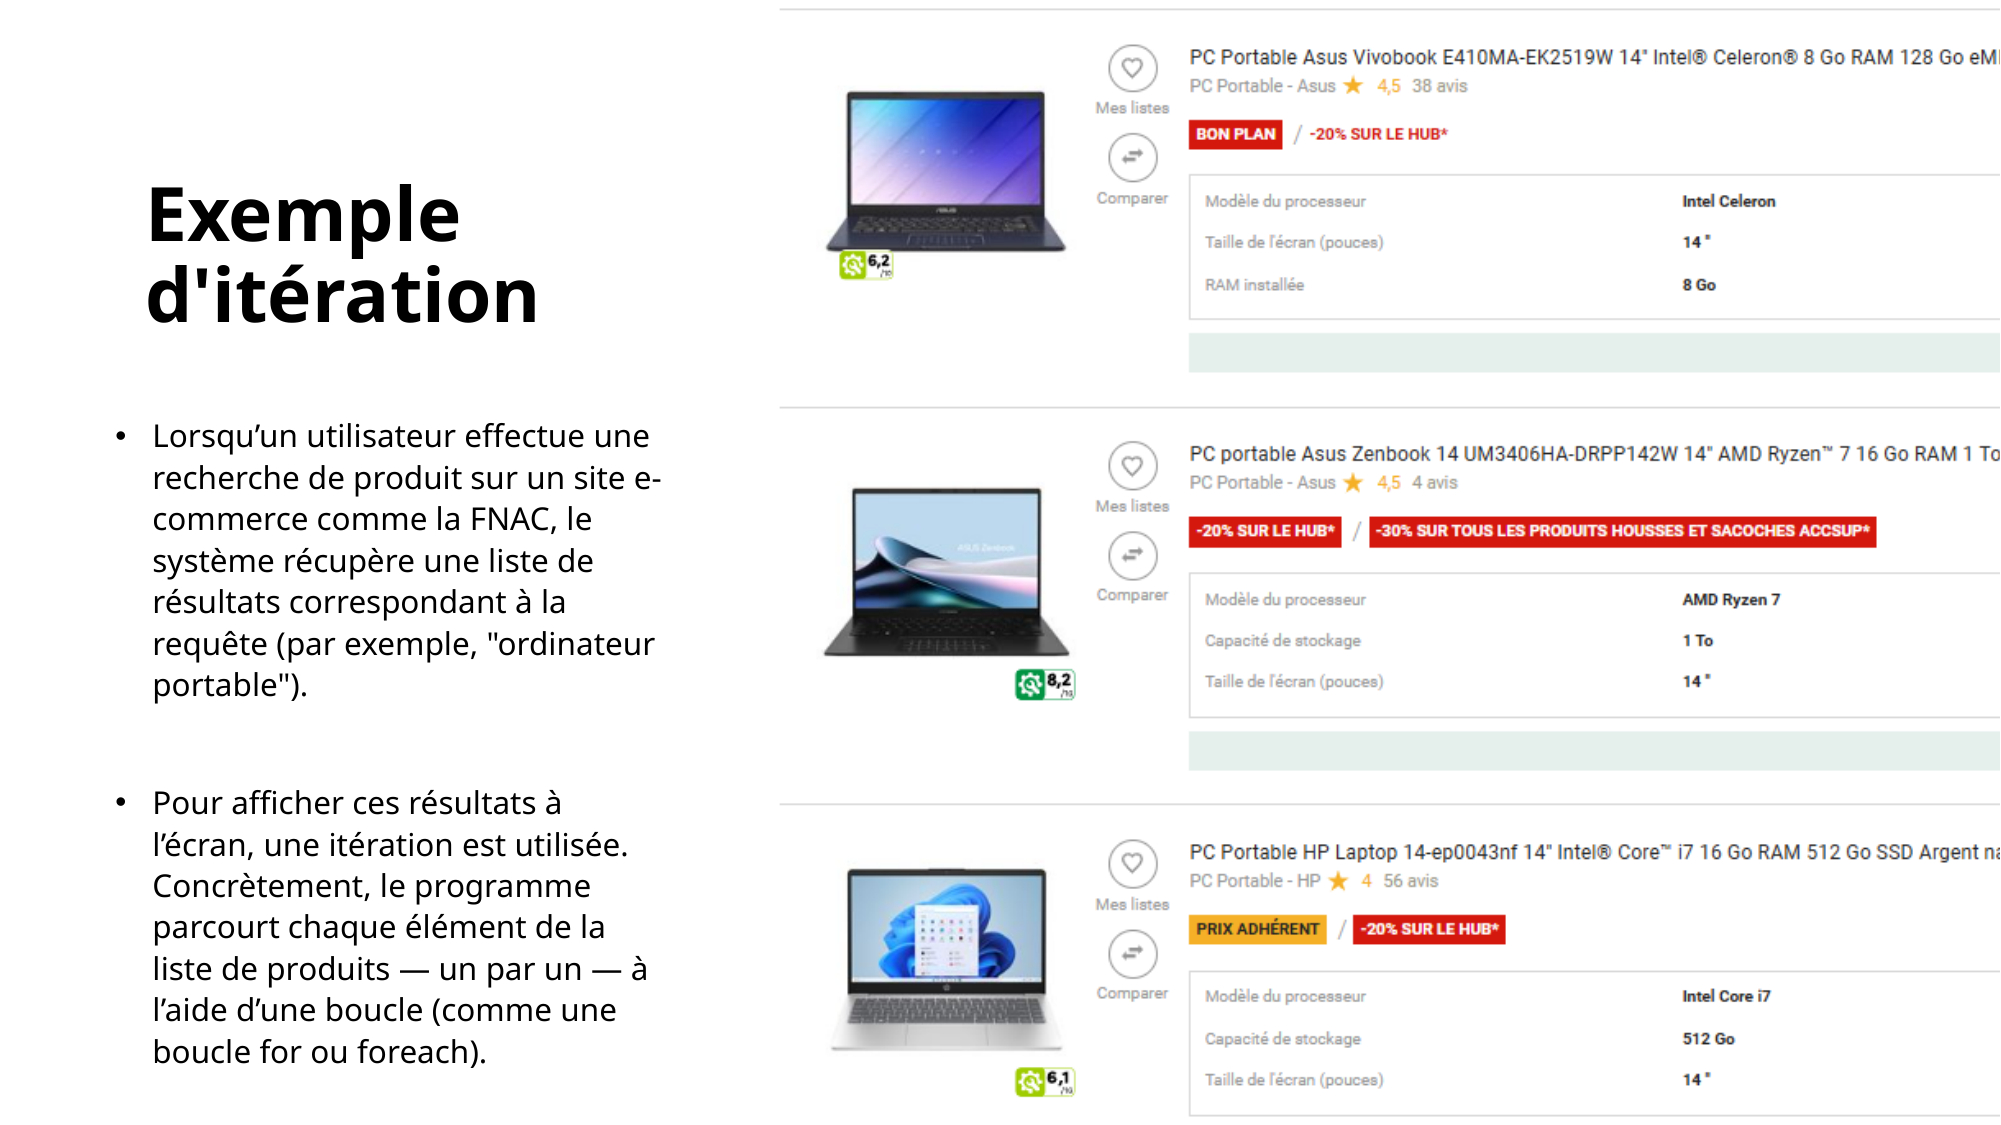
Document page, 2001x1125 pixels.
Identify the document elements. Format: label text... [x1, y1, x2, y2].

text_box [0, 0, 779, 1125]
picture [779, 0, 2000, 1125]
list Lorsqu’un utilisateur effectue une recherche de produit sur un site e-commerce comme la FNAC, le système récupère une liste de résultats correspondant à la requête (par exemple, "ordinateur portable"). Pour afficher ces résultats à l’écran, une itération est utilisée. Concrètement, le programme parcourt chaque élément de la liste de produits — un par un — à l’aide d’une boucle (comme une boucle for ou foreach). [100, 405, 684, 1082]
title Exemple d'itération [130, 95, 714, 347]
